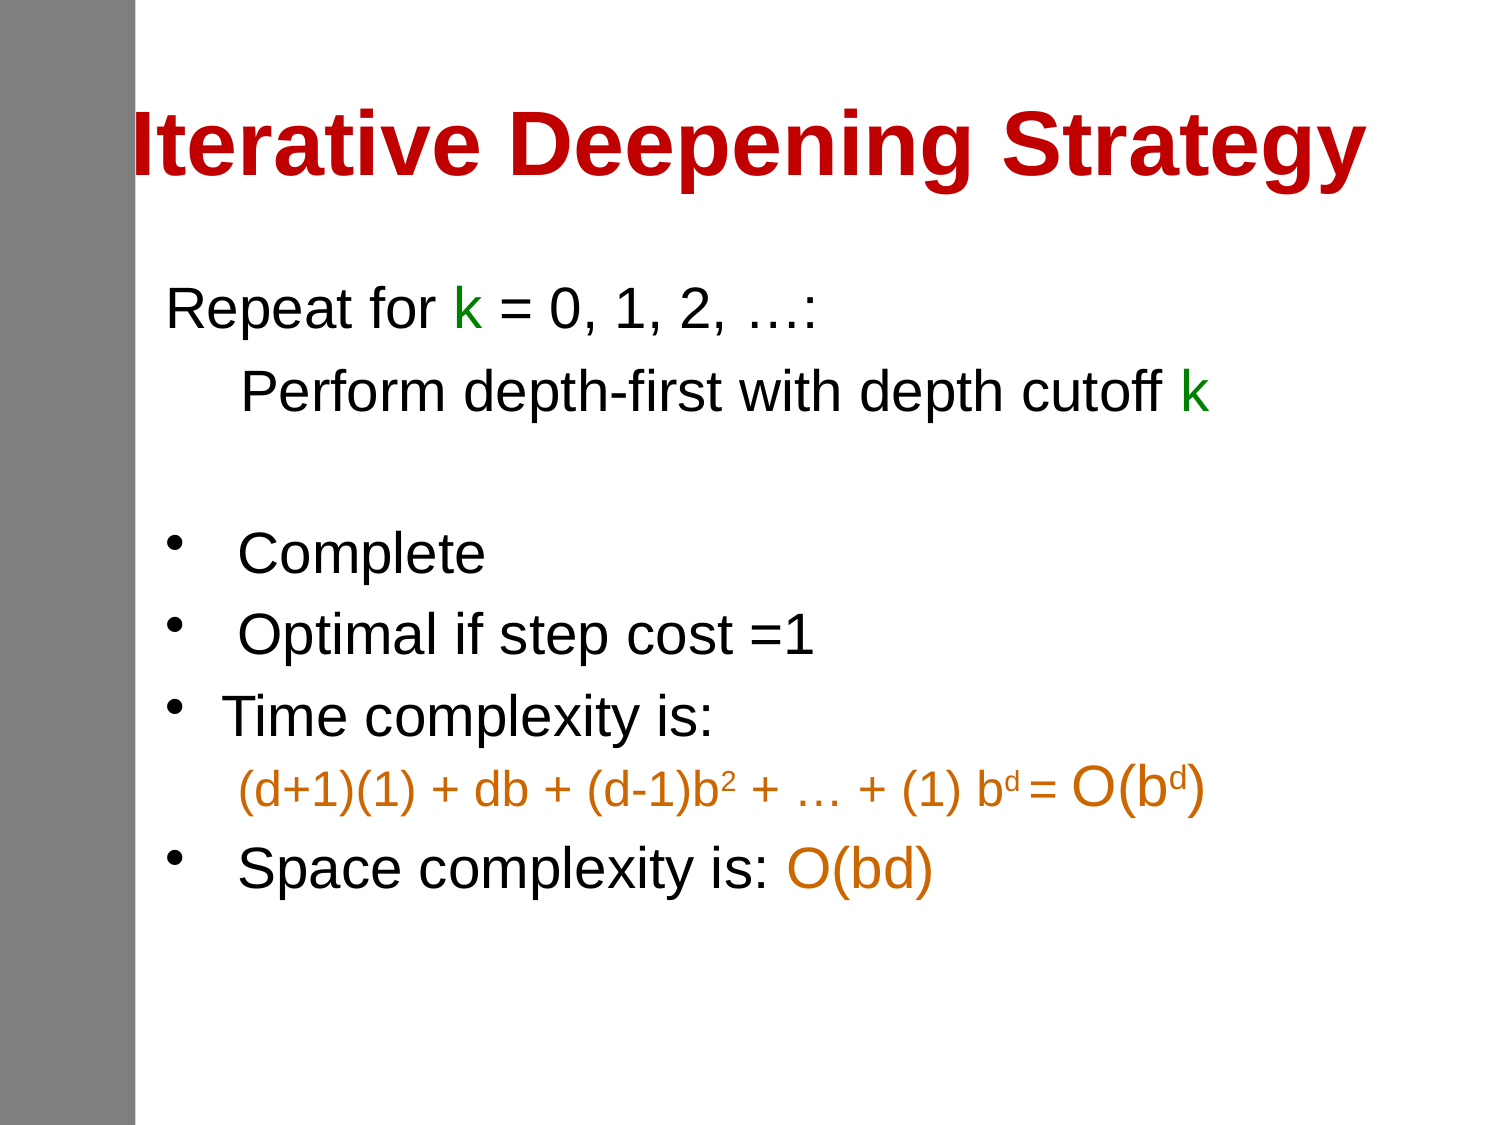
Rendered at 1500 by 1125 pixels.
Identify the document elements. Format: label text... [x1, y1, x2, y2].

list Repeat for k = 0, 1, 2, …: Perform depth-first with depth cutoff k Complete Optimal if step cost =1 Time complexity is: (d+1)(1) + db + (d-1)b2 + … + (1) bd = O(bd) Space complexity is: O(bd) [150, 262, 1500, 1005]
title Iterative Deepening Strategy [75, 45, 1425, 233]
